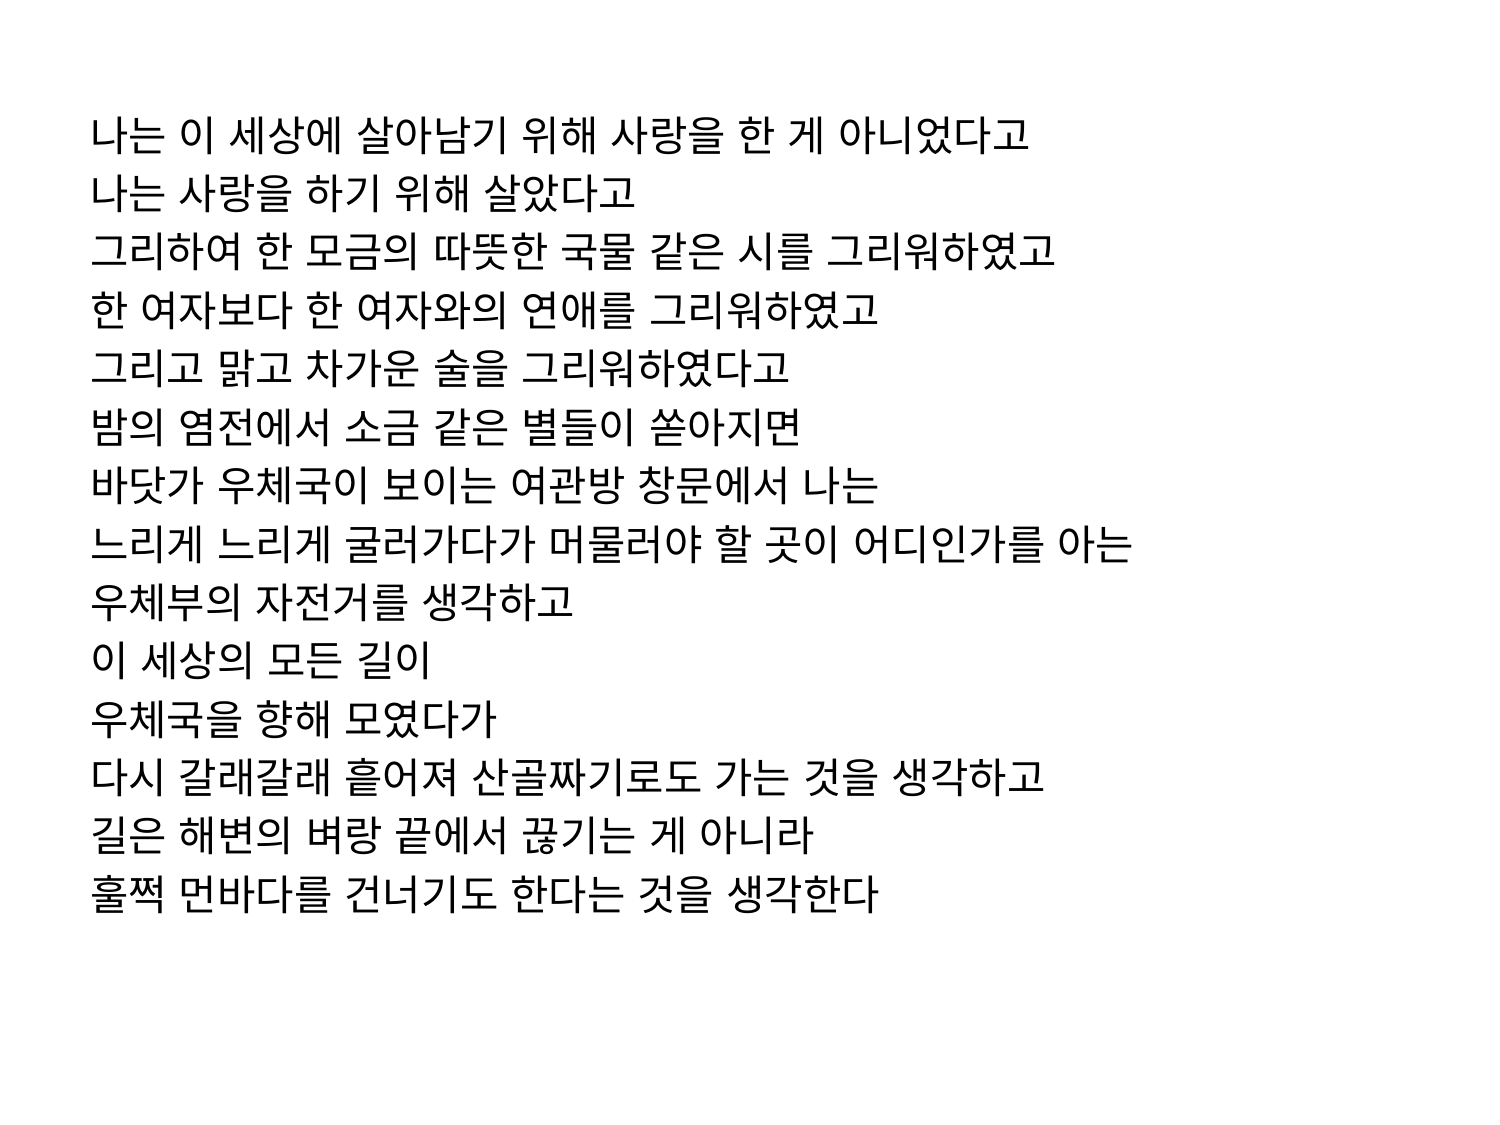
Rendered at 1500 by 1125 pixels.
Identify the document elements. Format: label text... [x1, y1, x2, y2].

list 나는 이 세상에 살아남기 위해 사랑을 한 게 아니었다고 나는 사랑을 하기 위해 살았다고 그리하여 한 모금의 따뜻한 국물 같은 시를 그리워하였고 한 여자보다 한 여자와의 연애를 그리워하였고 그리고 맑고 차가운 술을 그리워하였다고 밤의 염전에서 소금 같은 별들이 쏟아지면 바닷가 우체국이 보이는 여관방 창문에서 나는 느리게 느리게 굴러가다가 머물러야 할 곳이 어디인가를 아는 우체부의 자전거를 생각하고 이 세상의 모든 길이 우체국을 향해 모였다가 다시 갈래갈래 흩어져 산골짜기로도 가는 것을 생각하고 길은 해변의 벼랑 끝에서 끊기는 게 아니라 훌쩍 먼바다를 건너기도 한다는 것을 생각한다 [75, 101, 1425, 1005]
